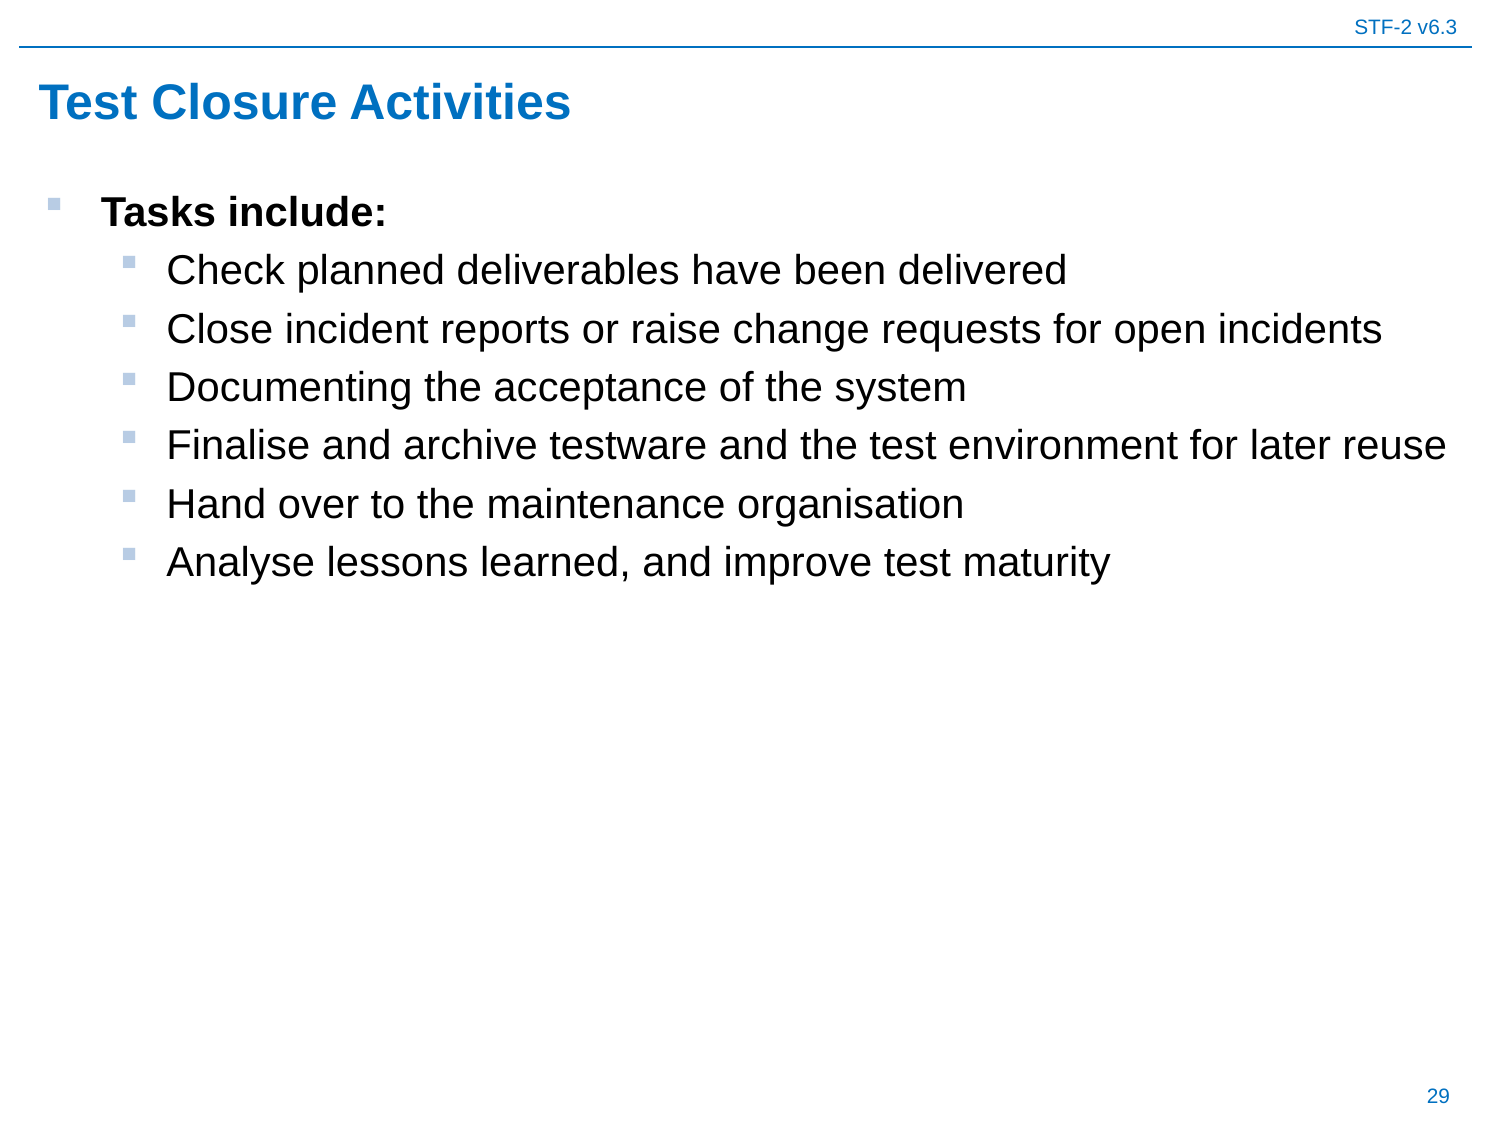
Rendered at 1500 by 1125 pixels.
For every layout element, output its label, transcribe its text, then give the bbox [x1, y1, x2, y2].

list Tasks include: Check planned deliverables have been delivered Close incident reports or raise change requests for open incidents Documenting the acceptance of the system Finalise and archive testware and the test environment for later reuse Hand over to the maintenance organisation Analyse lessons learned, and improve test maturity [29, 177, 1477, 1063]
title Test Closure Activities [23, 58, 1465, 141]
